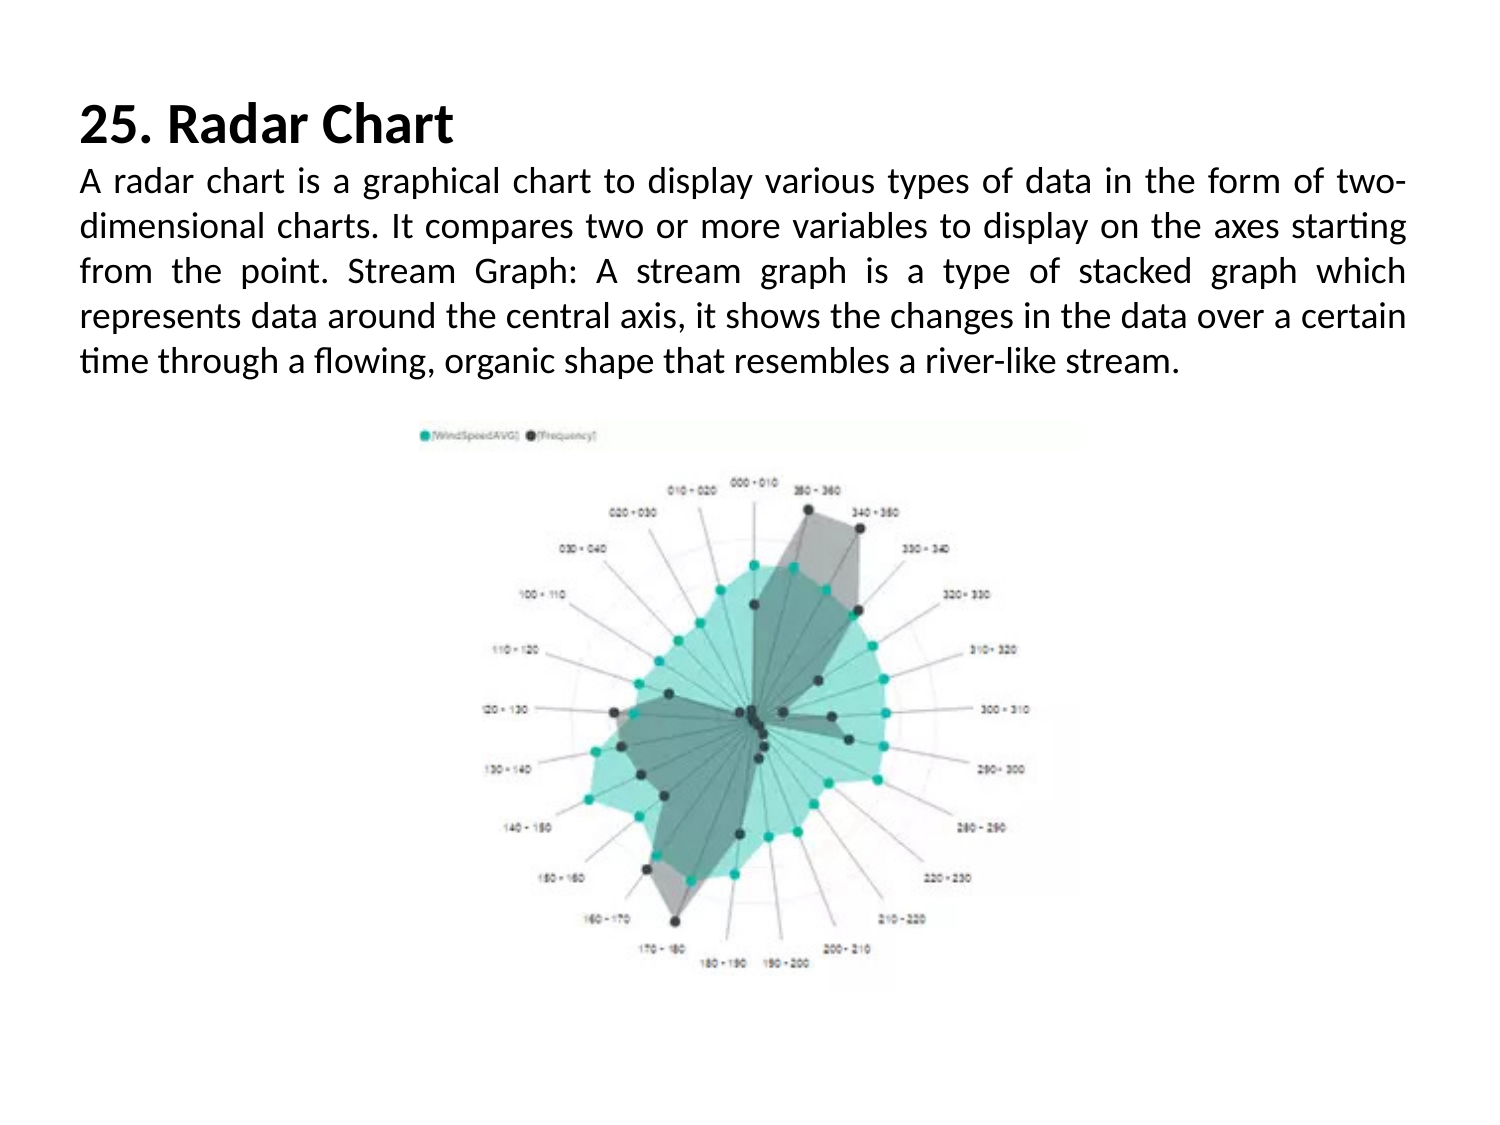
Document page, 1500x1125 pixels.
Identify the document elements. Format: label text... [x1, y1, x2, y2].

picture [418, 420, 1081, 992]
text_box 25. Radar Chart A radar chart is a graphical chart to display various types of data in the form of two-dimensional charts. It compares two or more variables to display on the axes starting from the point. Stream Graph: A stream graph is a type of stacked graph which represents data around the central axis, it shows the changes in the data over a certain time through a flowing, organic shape that resembles a river-like stream. [64, 78, 1424, 388]
